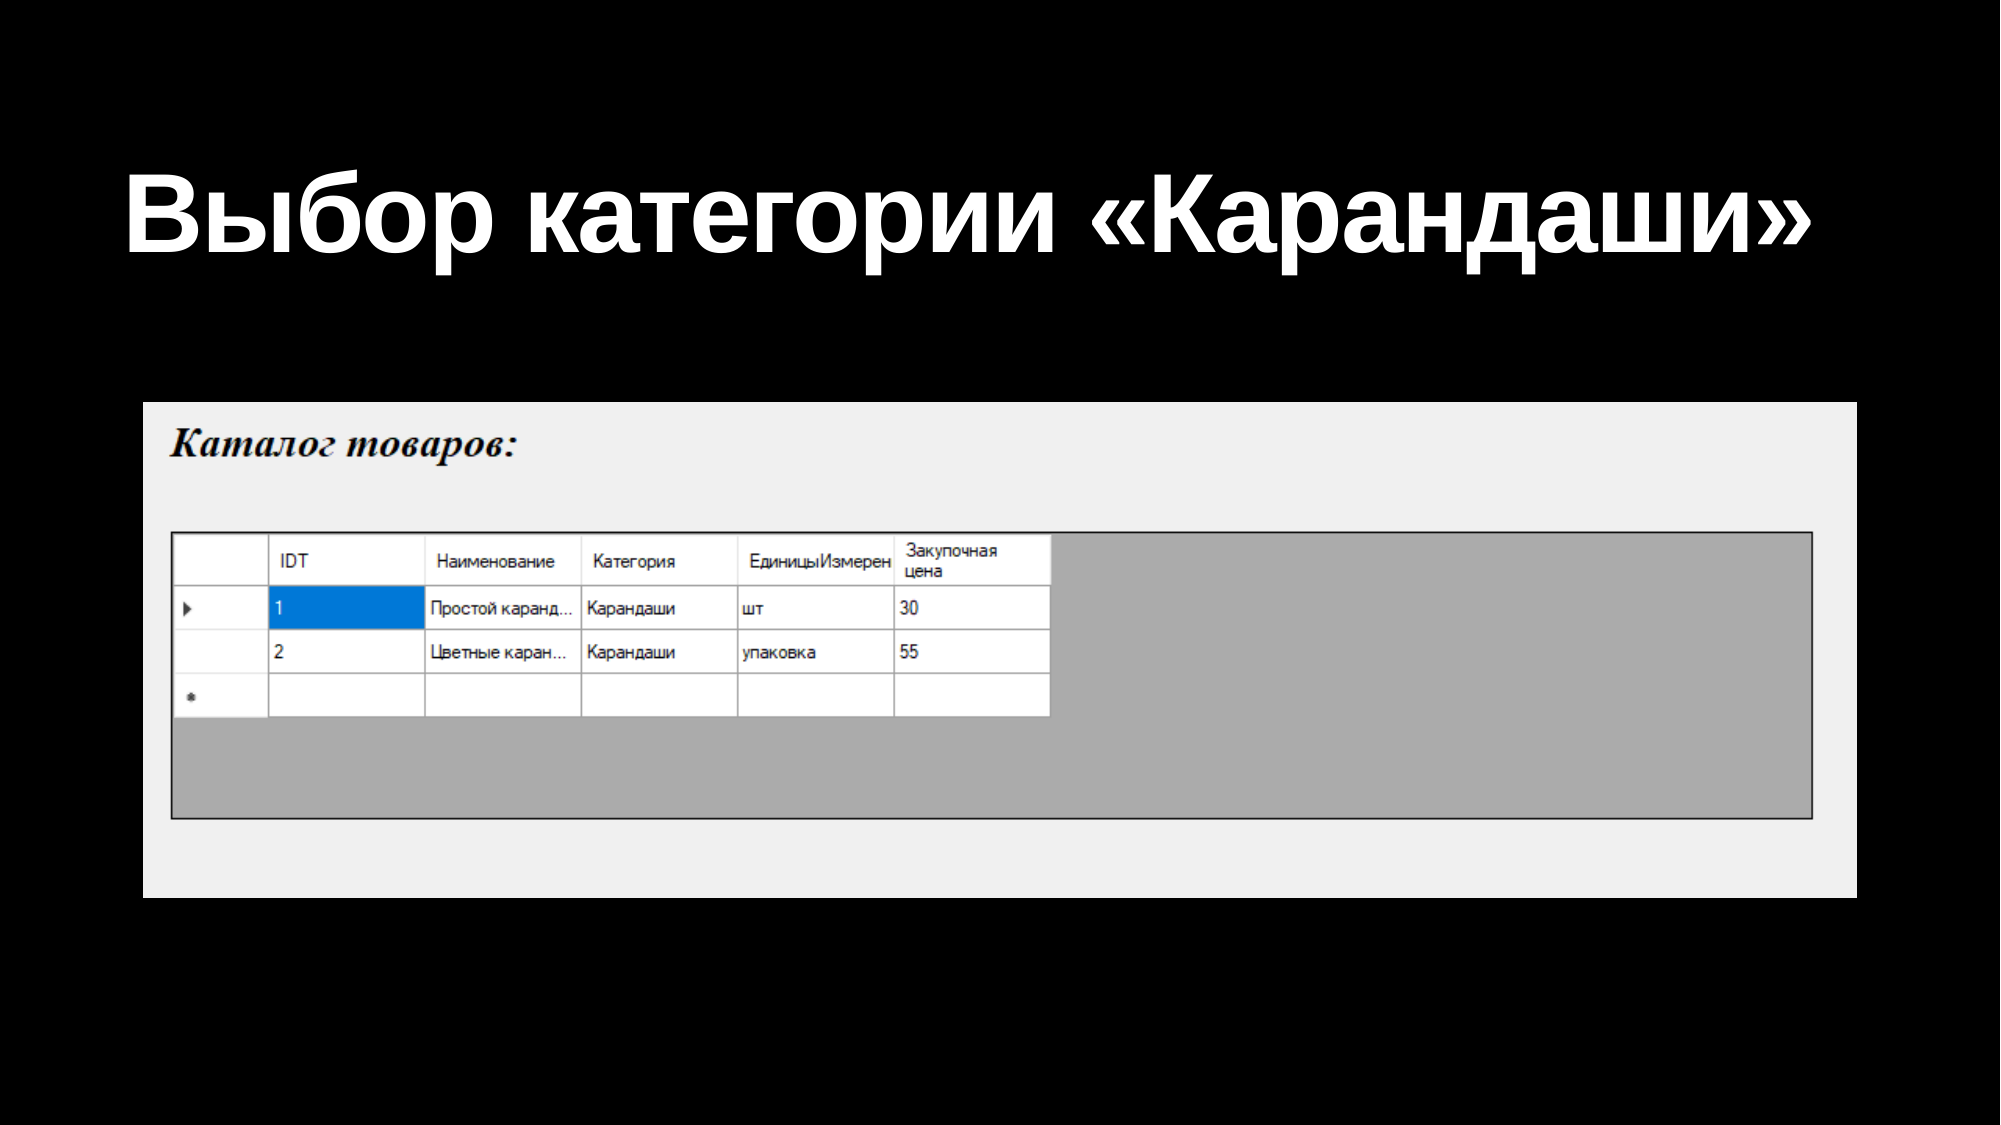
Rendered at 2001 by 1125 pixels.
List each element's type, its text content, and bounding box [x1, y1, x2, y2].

picture [143, 401, 1857, 898]
title Выбор категории «Карандаши» [107, 81, 1875, 354]
